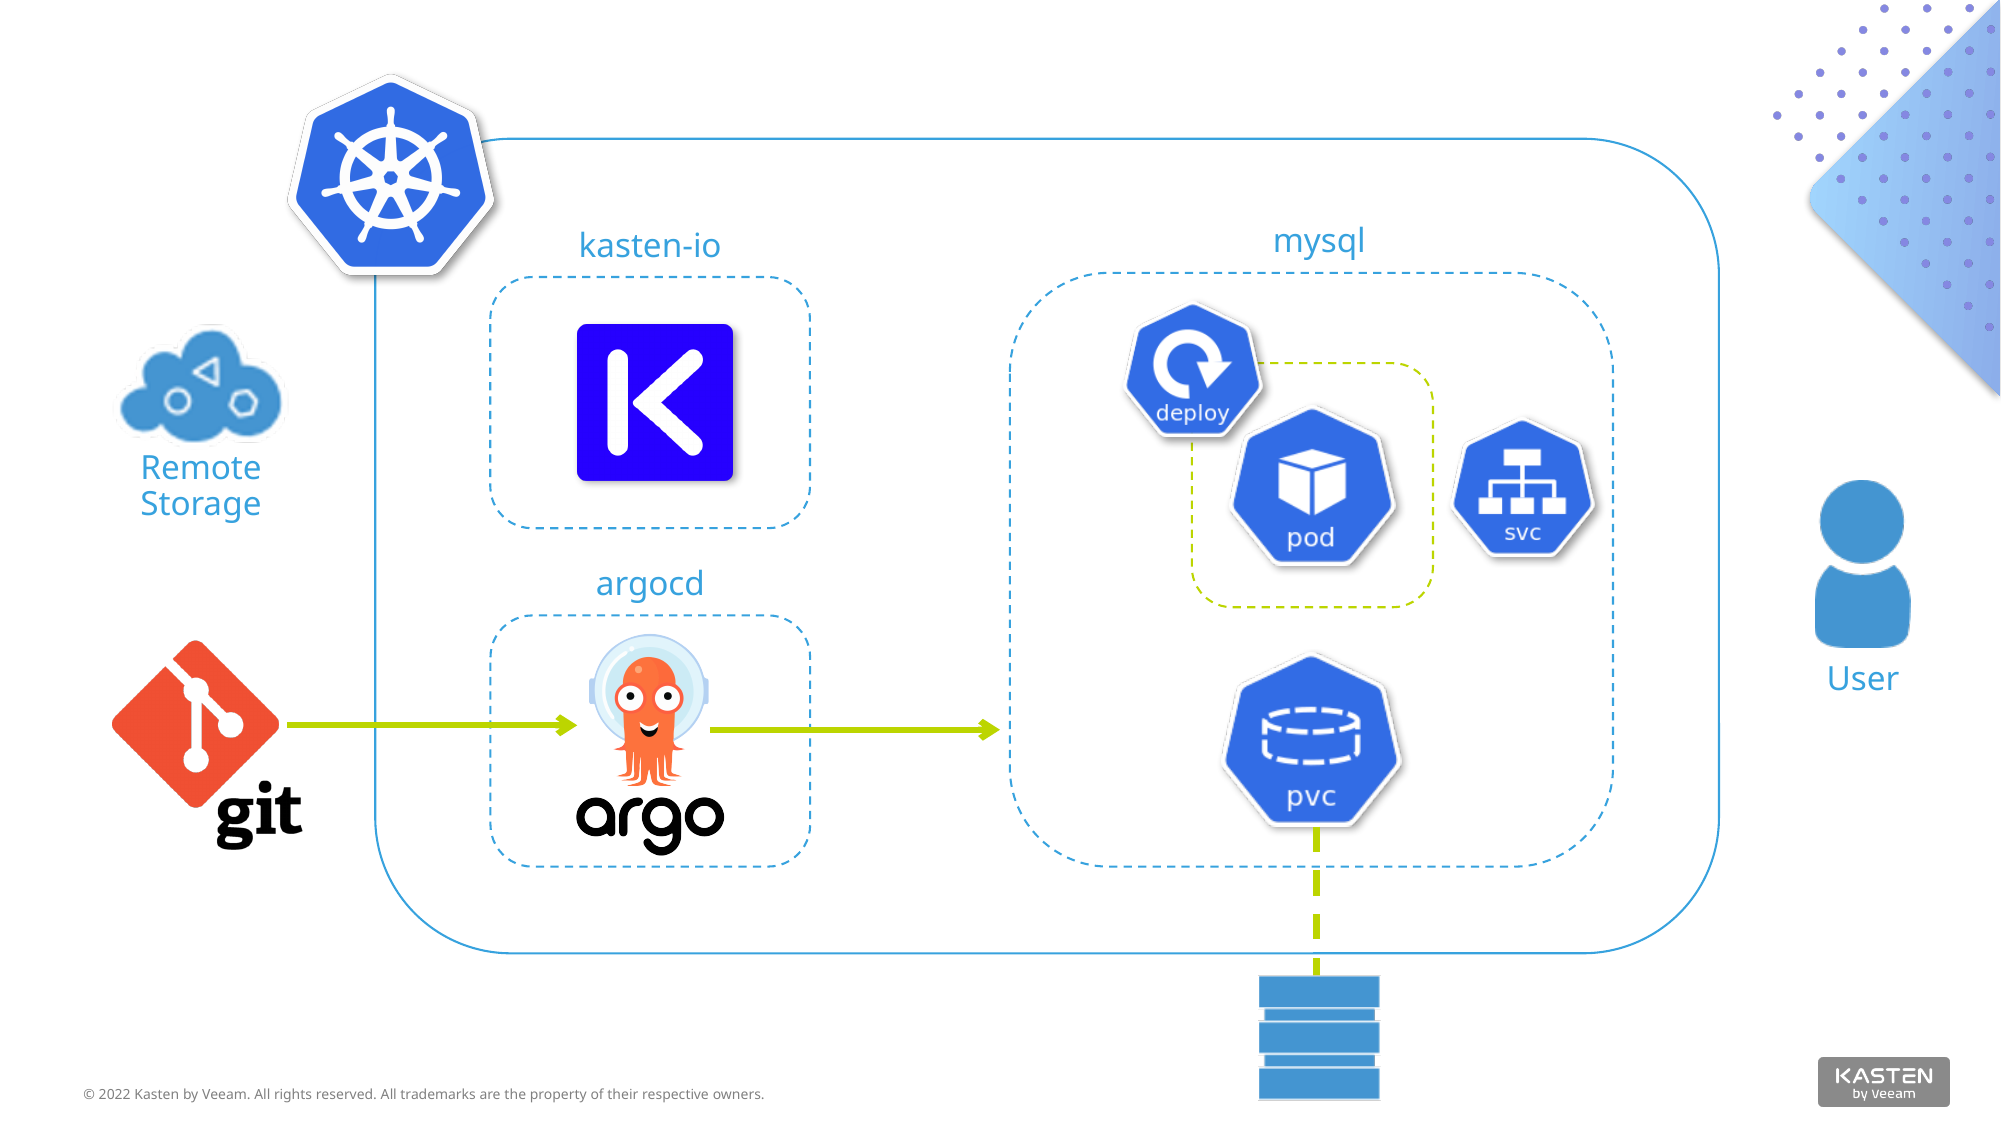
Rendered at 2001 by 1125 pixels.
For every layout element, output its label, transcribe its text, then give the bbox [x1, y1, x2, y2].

text_box argocd [540, 566, 760, 594]
text_box Remote Storage [91, 450, 311, 488]
picture [1818, 1057, 1950, 1107]
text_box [1009, 223, 1614, 867]
picture [1815, 480, 1911, 649]
text_box [490, 734, 811, 867]
text_box [375, 138, 1719, 954]
picture [1773, 4, 1995, 331]
text_box [490, 277, 811, 529]
picture [576, 324, 733, 481]
text_box [490, 615, 811, 727]
text_box kasten-io [540, 228, 760, 256]
picture [105, 312, 297, 455]
picture [1258, 974, 1381, 1102]
picture [101, 631, 327, 857]
picture [573, 631, 727, 857]
picture [283, 70, 499, 279]
text_box User [1753, 662, 1973, 699]
